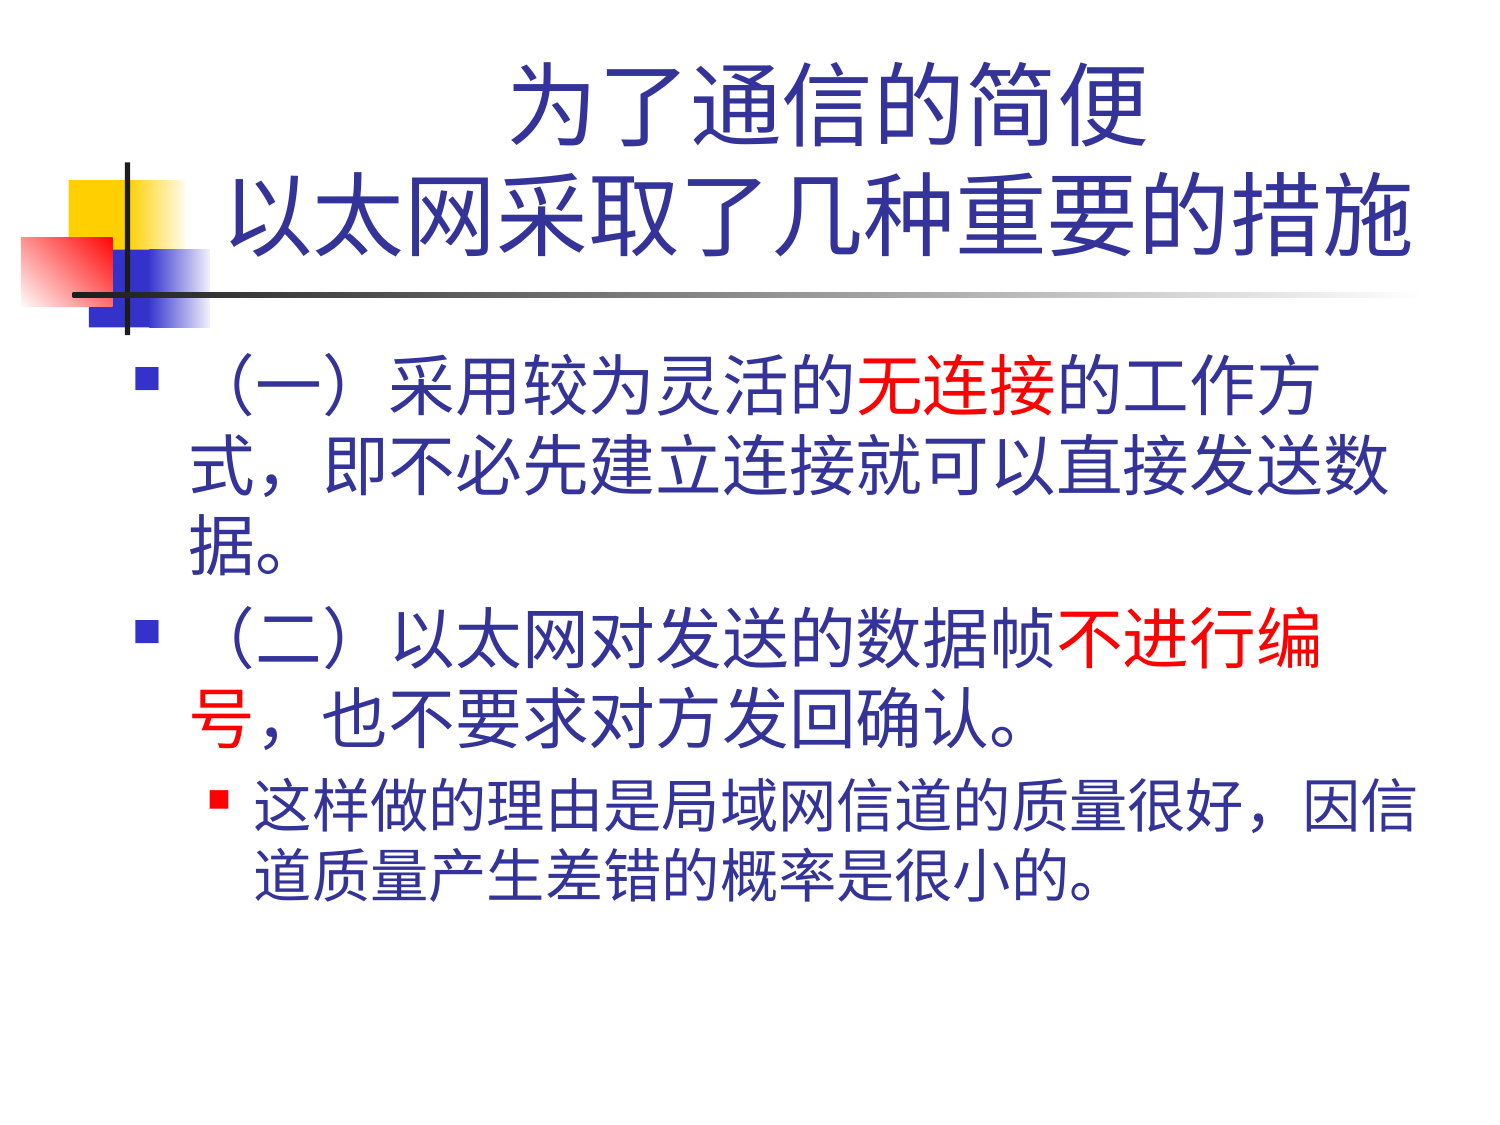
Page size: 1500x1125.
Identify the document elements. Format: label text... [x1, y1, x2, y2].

list （一）采用较为灵活的无连接的工作方式，即不必先建立连接就可以直接发送数据。 （二）以太网对发送的数据帧不进行编号，也不要求对方发回确认。 这样做的理由是局域网信道的质量很好，因信道质量产生差错的概率是很小的。 [116, 336, 1435, 1012]
title 为了通信的简便 以太网采取了几种重要的措施 [188, 34, 1468, 276]
